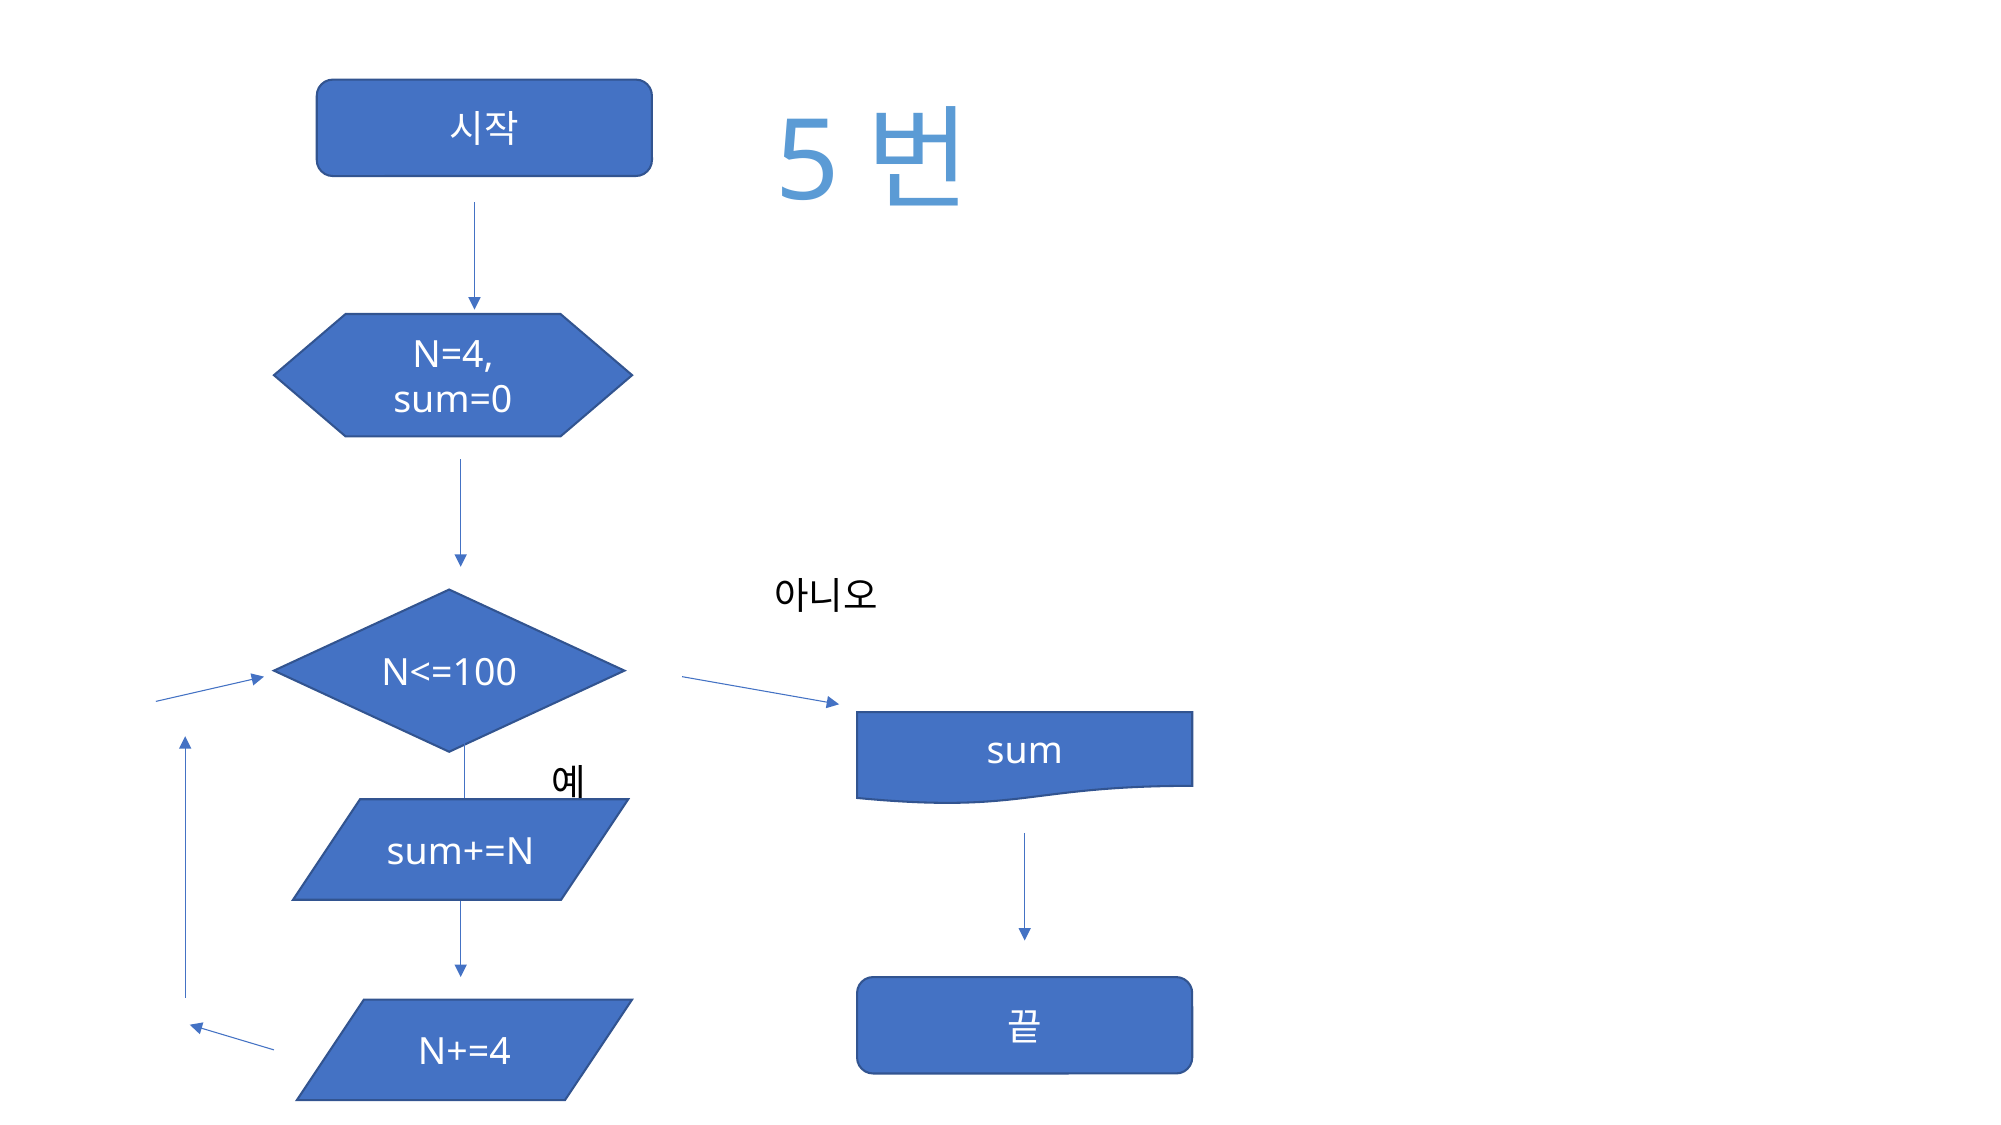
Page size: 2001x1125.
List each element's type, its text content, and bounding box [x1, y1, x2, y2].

text_box 시작 [315, 78, 654, 178]
text_box 끝 [856, 976, 1194, 1075]
text_box 아니오 [759, 564, 919, 625]
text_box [155, 676, 264, 702]
text_box sum [856, 711, 1194, 804]
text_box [189, 1024, 274, 1050]
text_box sum+=N [291, 798, 631, 901]
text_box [682, 676, 840, 705]
text_box 예 [536, 751, 616, 798]
text_box N+=4 [294, 998, 634, 1102]
text_box N=4, sum=0 [272, 312, 634, 438]
text_box N<=100 [271, 588, 627, 753]
text_box 5번 [760, 79, 986, 230]
